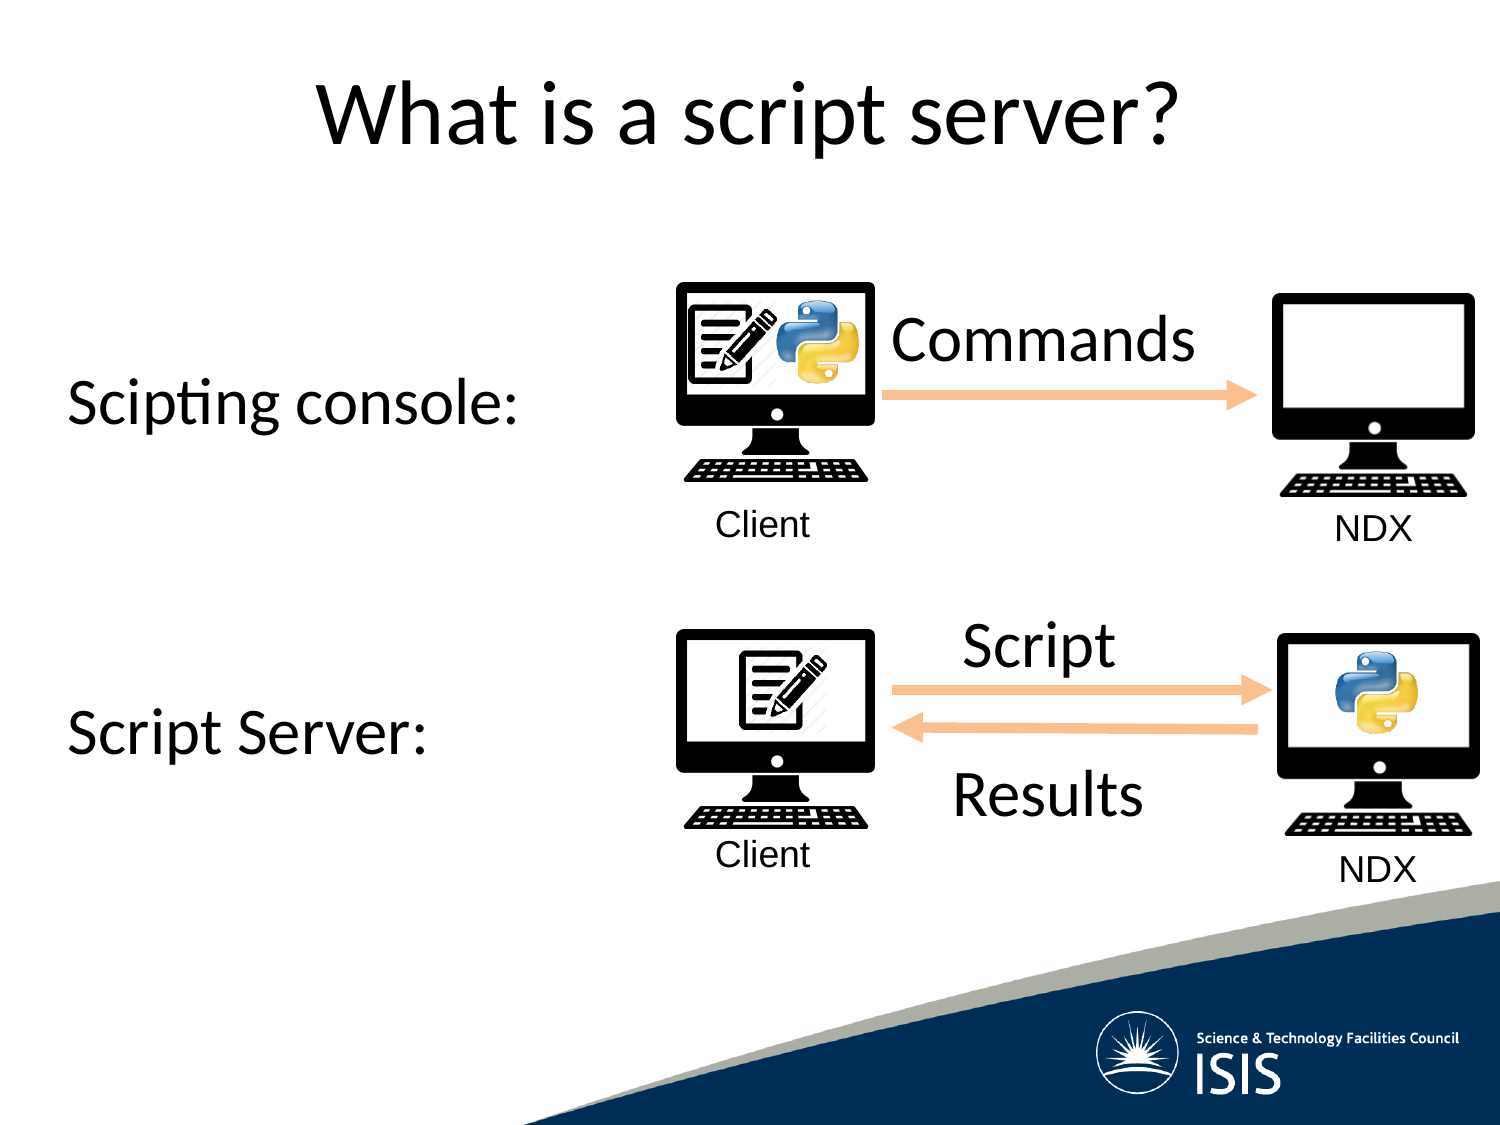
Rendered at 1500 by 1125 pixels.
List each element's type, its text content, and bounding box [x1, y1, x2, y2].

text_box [675, 282, 912, 482]
picture [0, 879, 1500, 1125]
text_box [1276, 632, 1480, 899]
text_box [1272, 293, 1476, 557]
text_box Client [700, 492, 826, 553]
text_box Script [947, 593, 1213, 688]
text_box Scipting console: [53, 350, 632, 457]
text_box Script Server: [53, 680, 632, 787]
text_box Commands [916, 286, 1276, 393]
text_box Results [937, 742, 1203, 849]
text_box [675, 629, 875, 884]
text_box What is a script server? [74, 45, 1425, 233]
